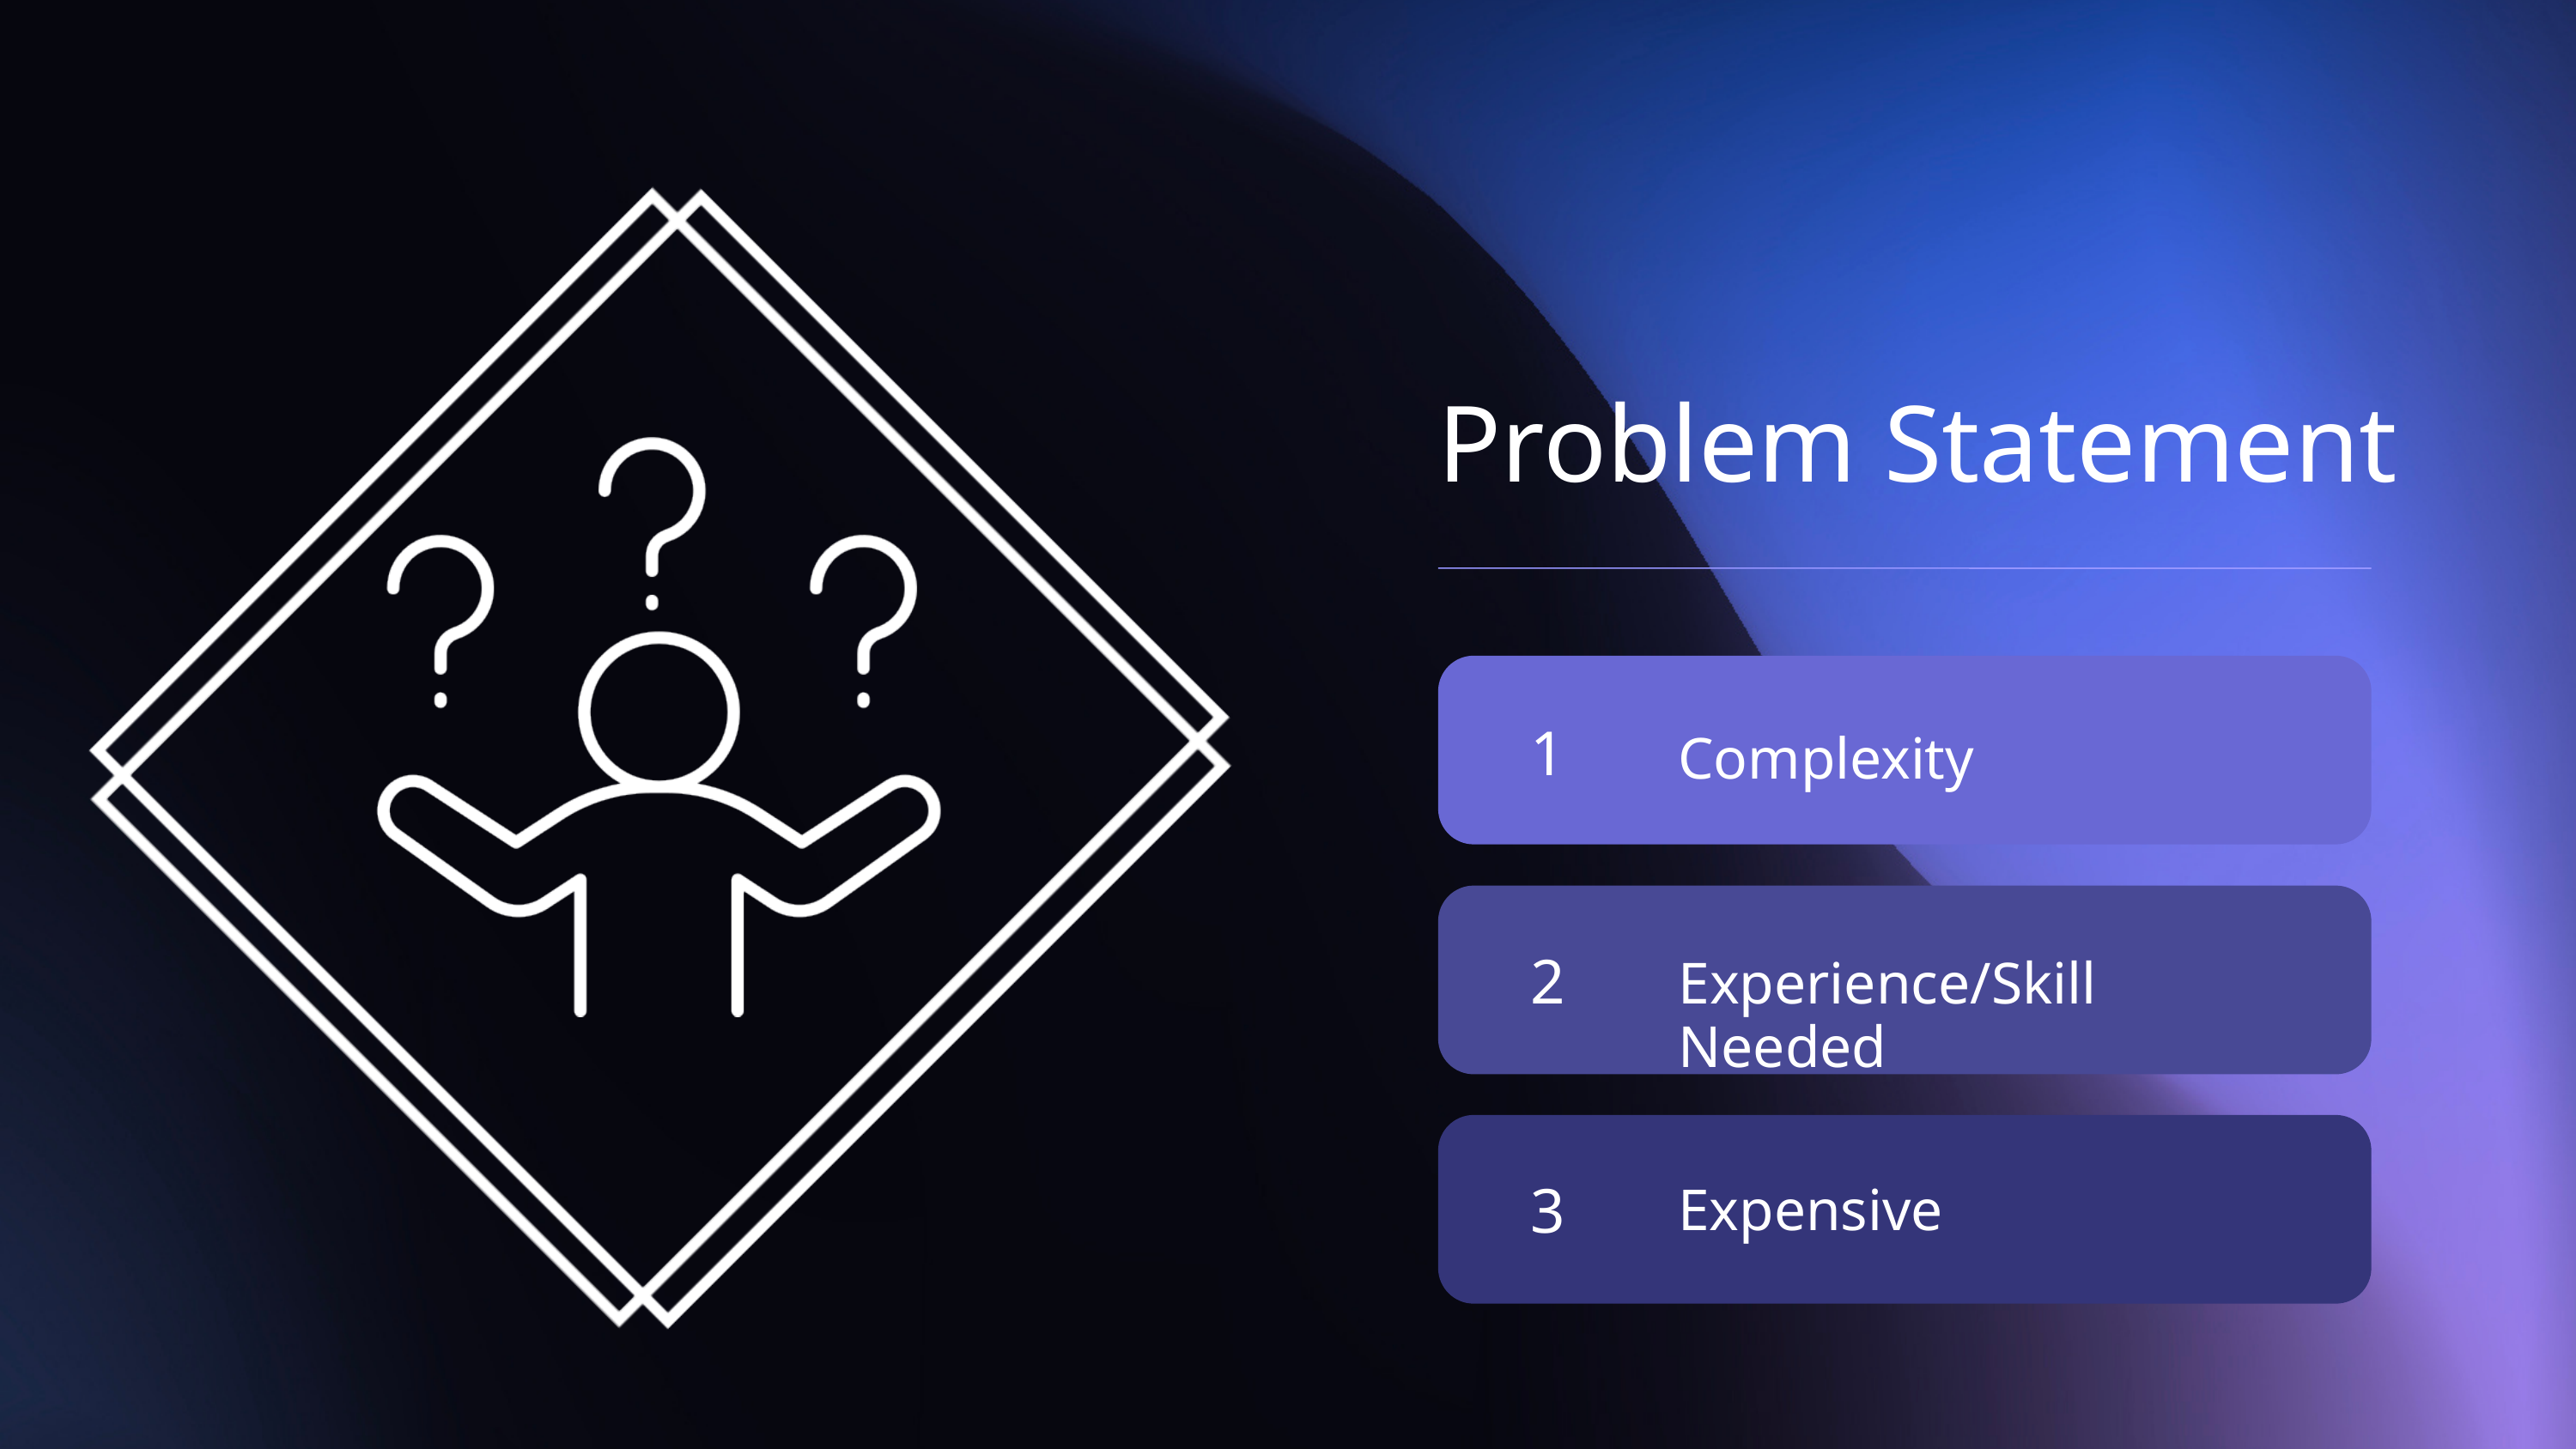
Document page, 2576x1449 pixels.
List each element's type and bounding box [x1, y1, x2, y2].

text_box [1437, 655, 2372, 845]
text_box [1437, 1114, 2372, 1304]
picture [0, 0, 2576, 1449]
text_box [1437, 885, 2372, 1075]
